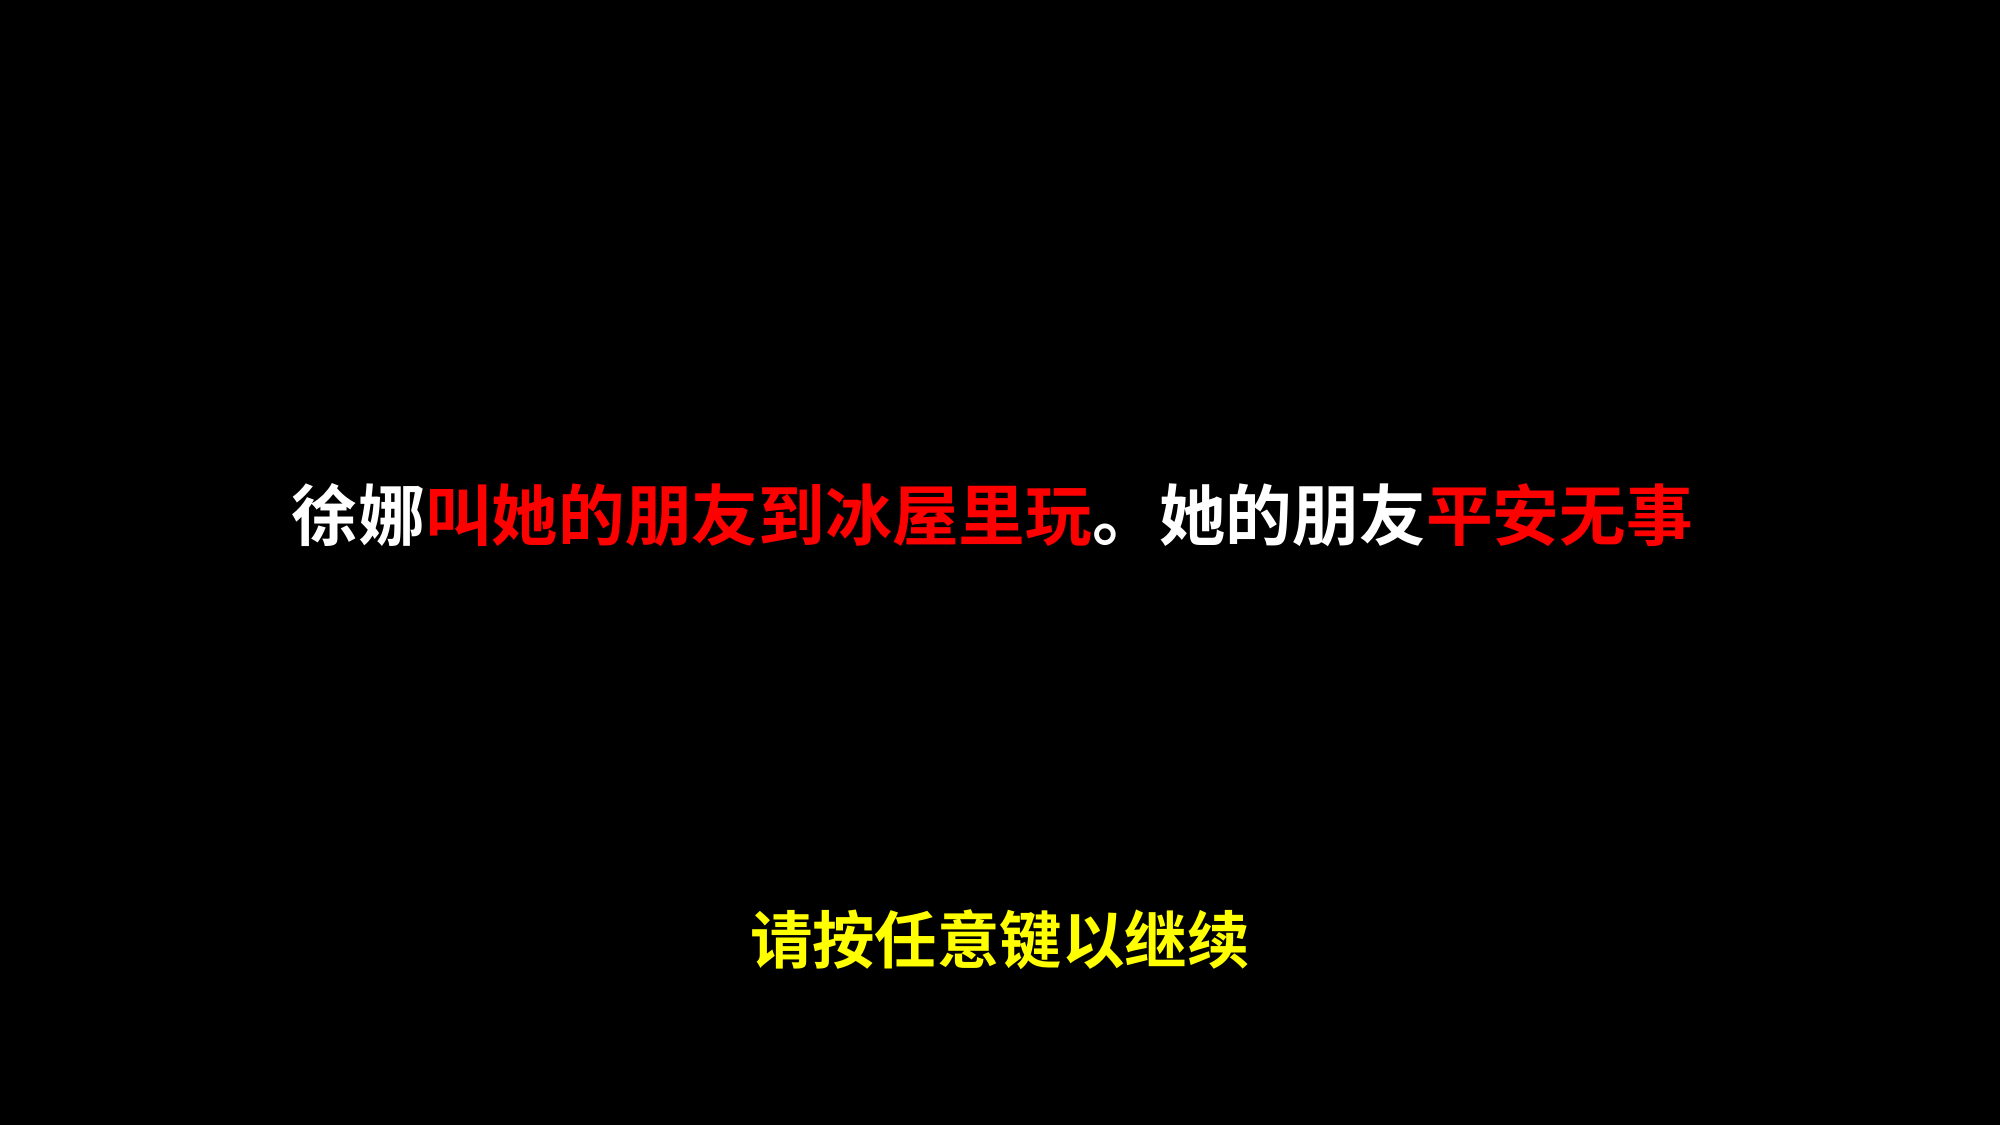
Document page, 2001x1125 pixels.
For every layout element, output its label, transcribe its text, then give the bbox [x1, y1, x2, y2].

title 徐娜叫她的朋友到冰屋里玩。她的朋友平安无事 [249, 170, 1750, 563]
text_box 请按任意键以继续 [500, 893, 1500, 984]
